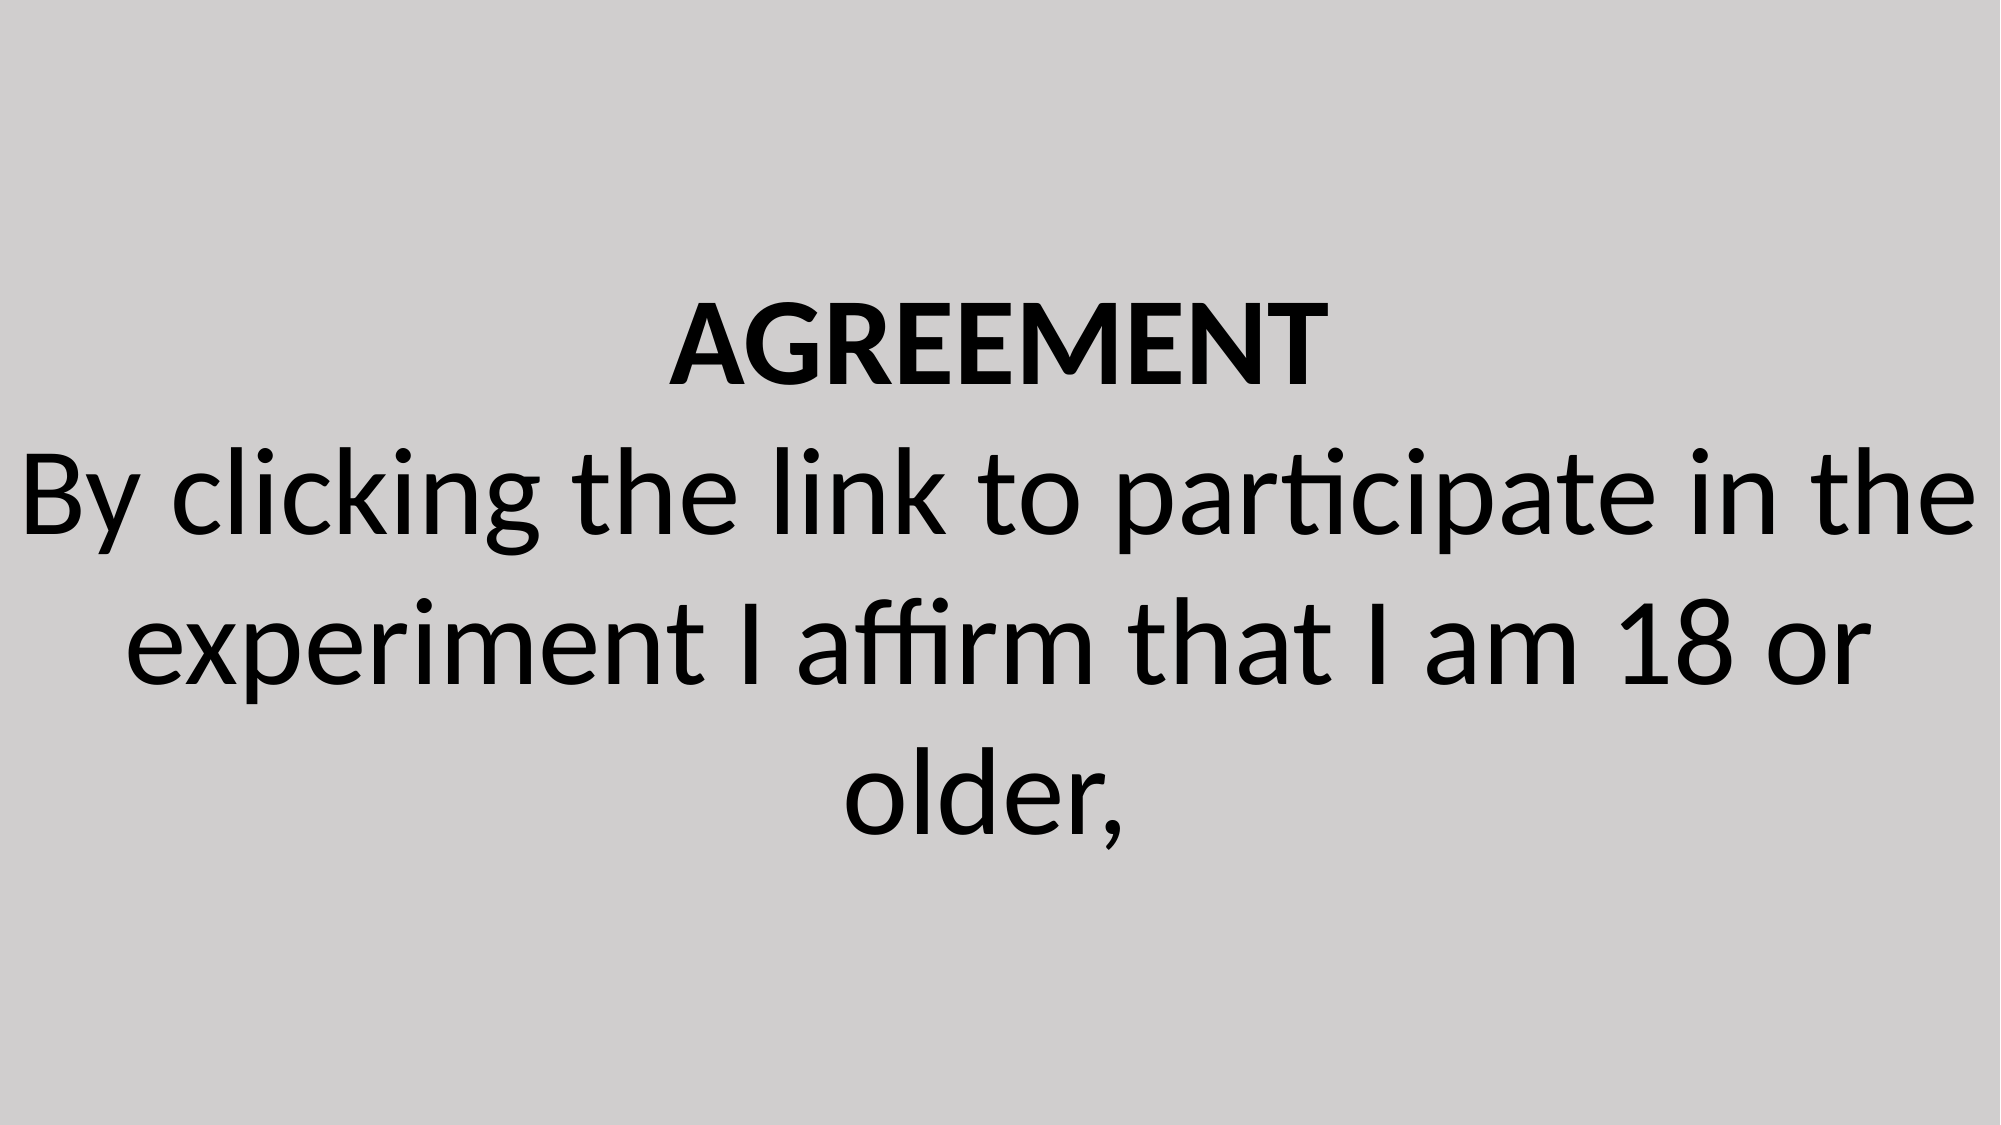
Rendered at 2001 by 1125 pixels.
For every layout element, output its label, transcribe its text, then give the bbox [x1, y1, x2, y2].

text_box AGREEMENT By clicking the link to participate in the experiment I affirm that I am 18 or older, [0, 251, 2000, 867]
